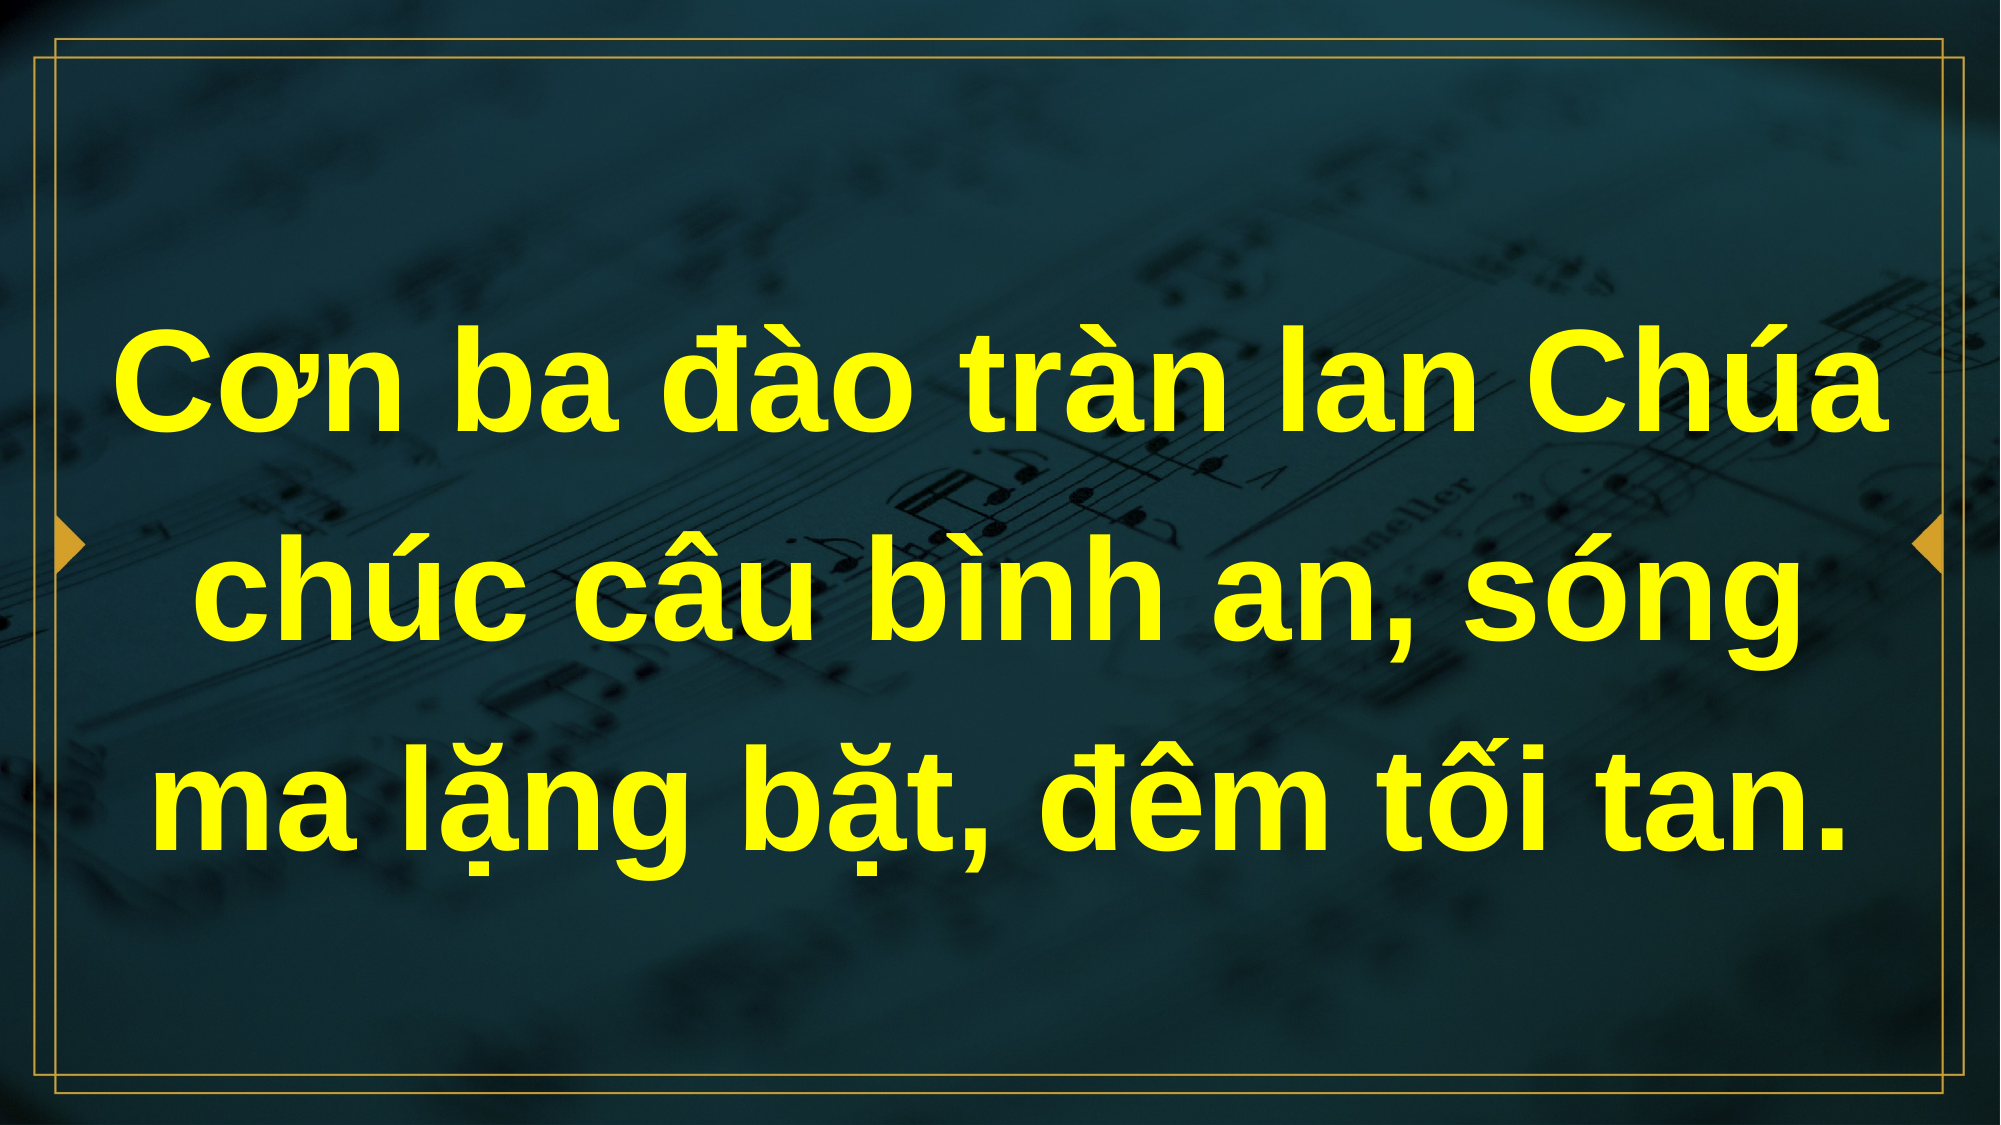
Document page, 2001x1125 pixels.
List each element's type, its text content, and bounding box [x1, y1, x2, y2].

title Cơn ba đào tràn lan Chúa chúc câu bình an, sóng ma lặng bặt, đêm tối tan. [55, 53, 1945, 1077]
picture [0, 0, 2000, 1125]
